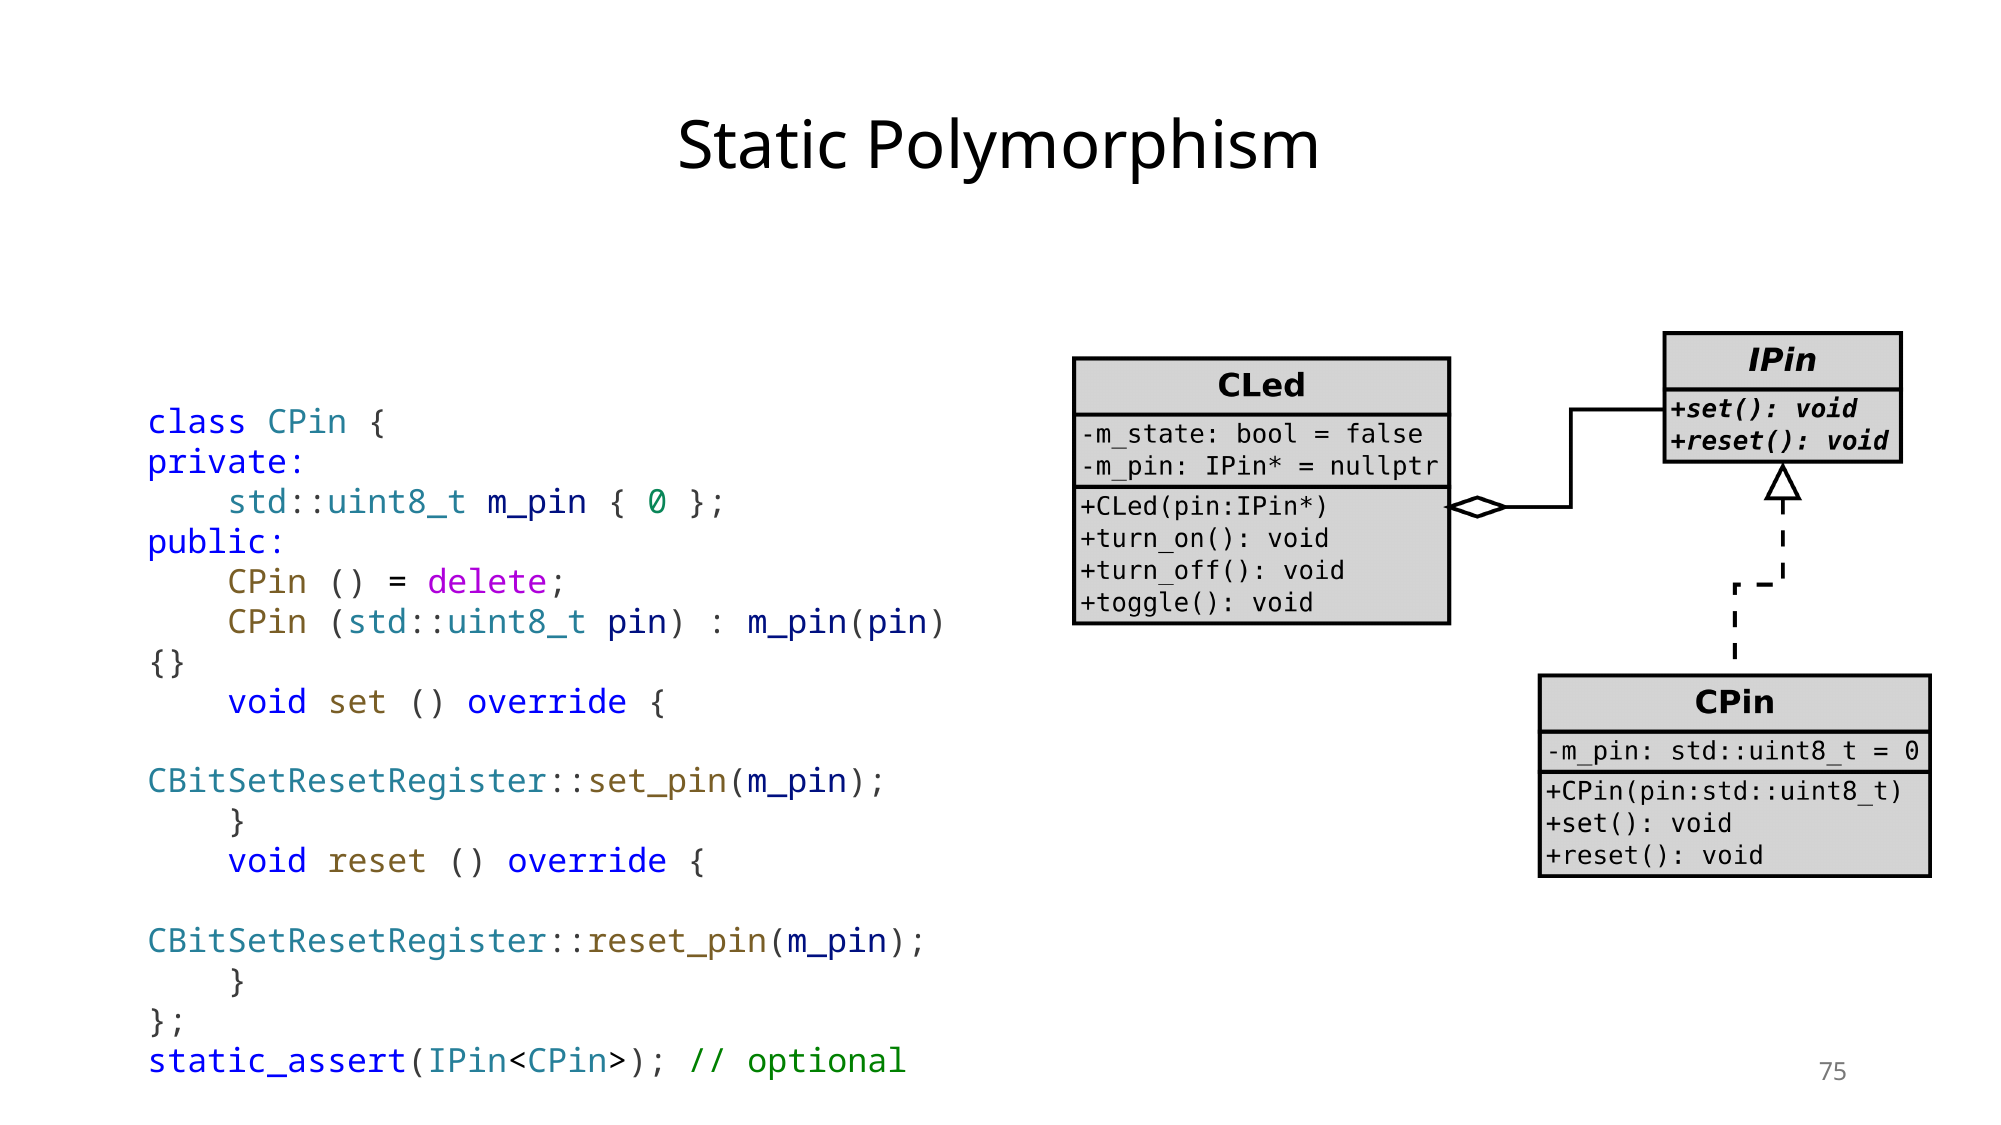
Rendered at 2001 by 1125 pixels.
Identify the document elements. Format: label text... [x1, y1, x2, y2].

picture [1072, 331, 1933, 878]
slide_number 75 [1412, 1042, 1862, 1103]
text_box Static Polymorphism [317, 103, 1683, 270]
text_box class CPin { private: std::uint8_t m_pin { 0 }; public: CPin () = delete; CPin (std::uint8_t pin) : m_pin(pin) {} void set () override { CBitSetResetRegister::set_pin(m_pin); } void reset () override { CBitSetResetRegister::reset_pin(m_pin); } }; static_assert(IPin<CPin>); // optional [132, 392, 1020, 874]
